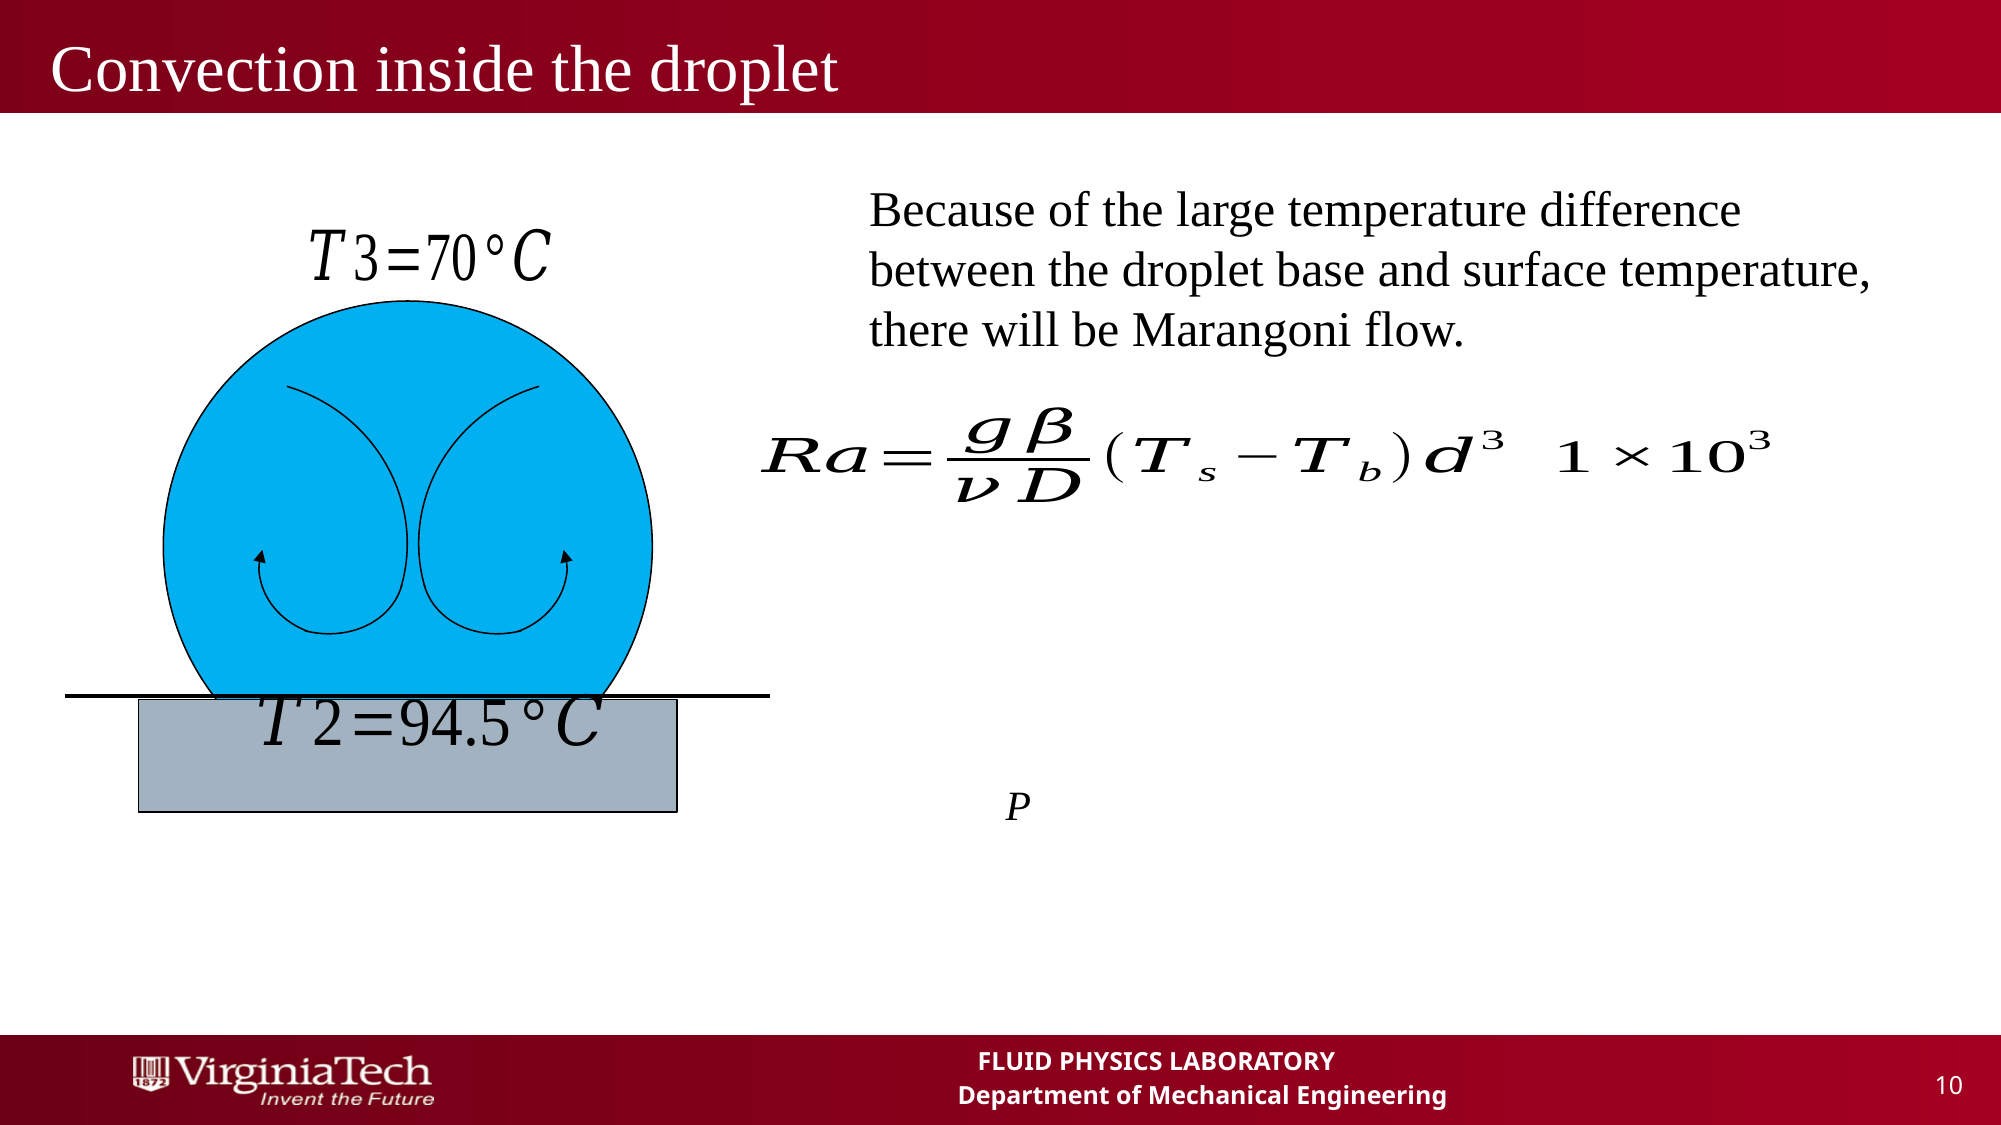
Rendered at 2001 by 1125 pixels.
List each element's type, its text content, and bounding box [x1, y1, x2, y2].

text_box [74, 379, 408, 702]
picture [133, 1055, 434, 1105]
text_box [64, 300, 770, 793]
slide_number 10 [1913, 1062, 2000, 1108]
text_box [417, 379, 751, 702]
title Convection inside the droplet [0, 0, 2000, 113]
text_box [138, 801, 678, 812]
text_box Because of the large temperature difference between the droplet base and surface temperature, there will be Marangoni flow. [854, 168, 1914, 364]
